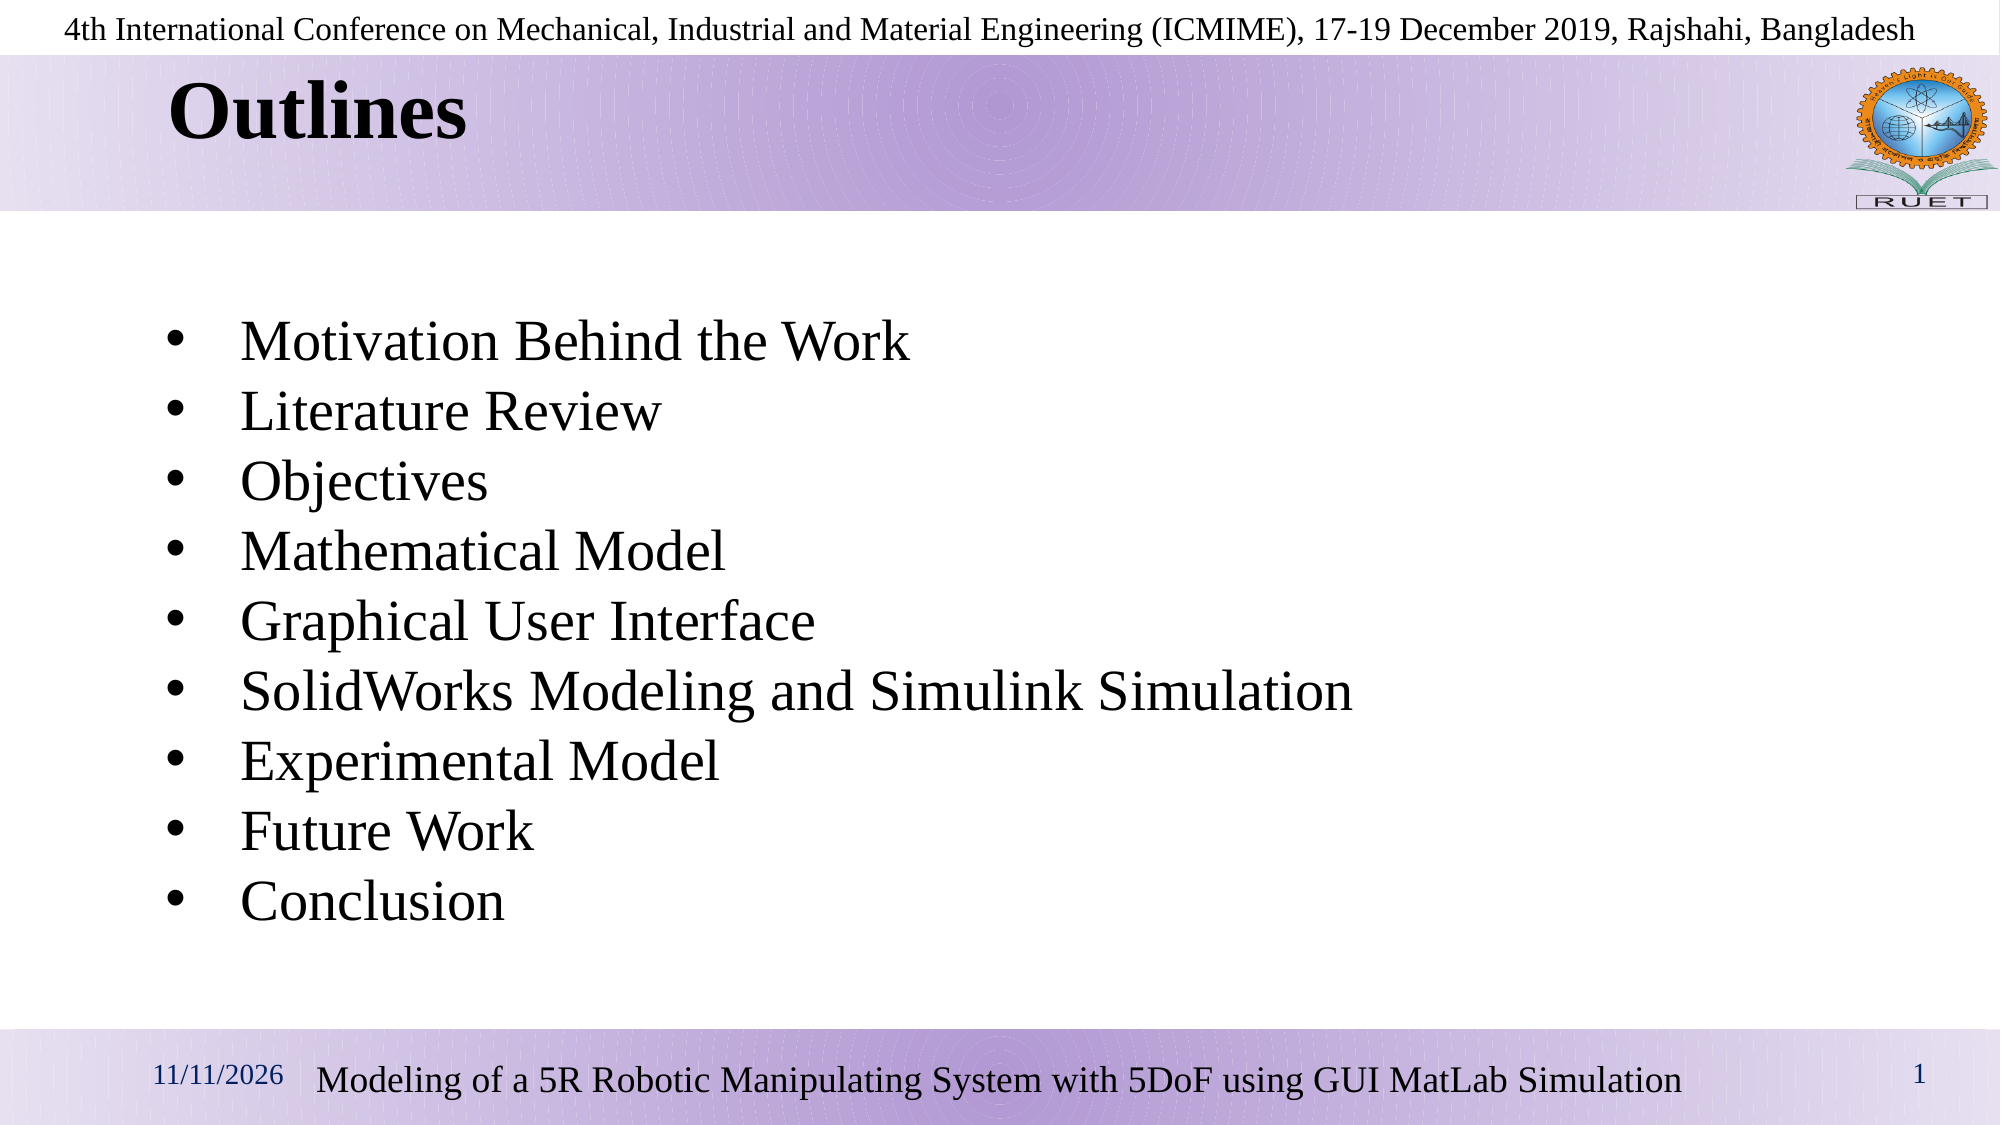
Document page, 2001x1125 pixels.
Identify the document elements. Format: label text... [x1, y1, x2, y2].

picture [1843, 65, 2000, 211]
text_box Modeling of a 5R Robotic Manipulating System with 5DoF using GUI MatLab Simulation [0, 1028, 2000, 1125]
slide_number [137, 1042, 588, 1103]
text_box 4th International Conference on Mechanical, Industrial and Material Engineering (ICMIME), 17-19 December 2019, Rajshahi, Bangladesh [0, 0, 2000, 56]
text_box 1 [1897, 1046, 1942, 1097]
text_box Motivation Behind the Work Literature Review Objectives Mathematical Model Graphical User Interface SolidWorks Modeling and Simulink Simulation Experimental Model Future Work Conclusion [150, 294, 1492, 940]
text_box [0, 56, 2000, 212]
text_box Outlines [152, 56, 484, 163]
